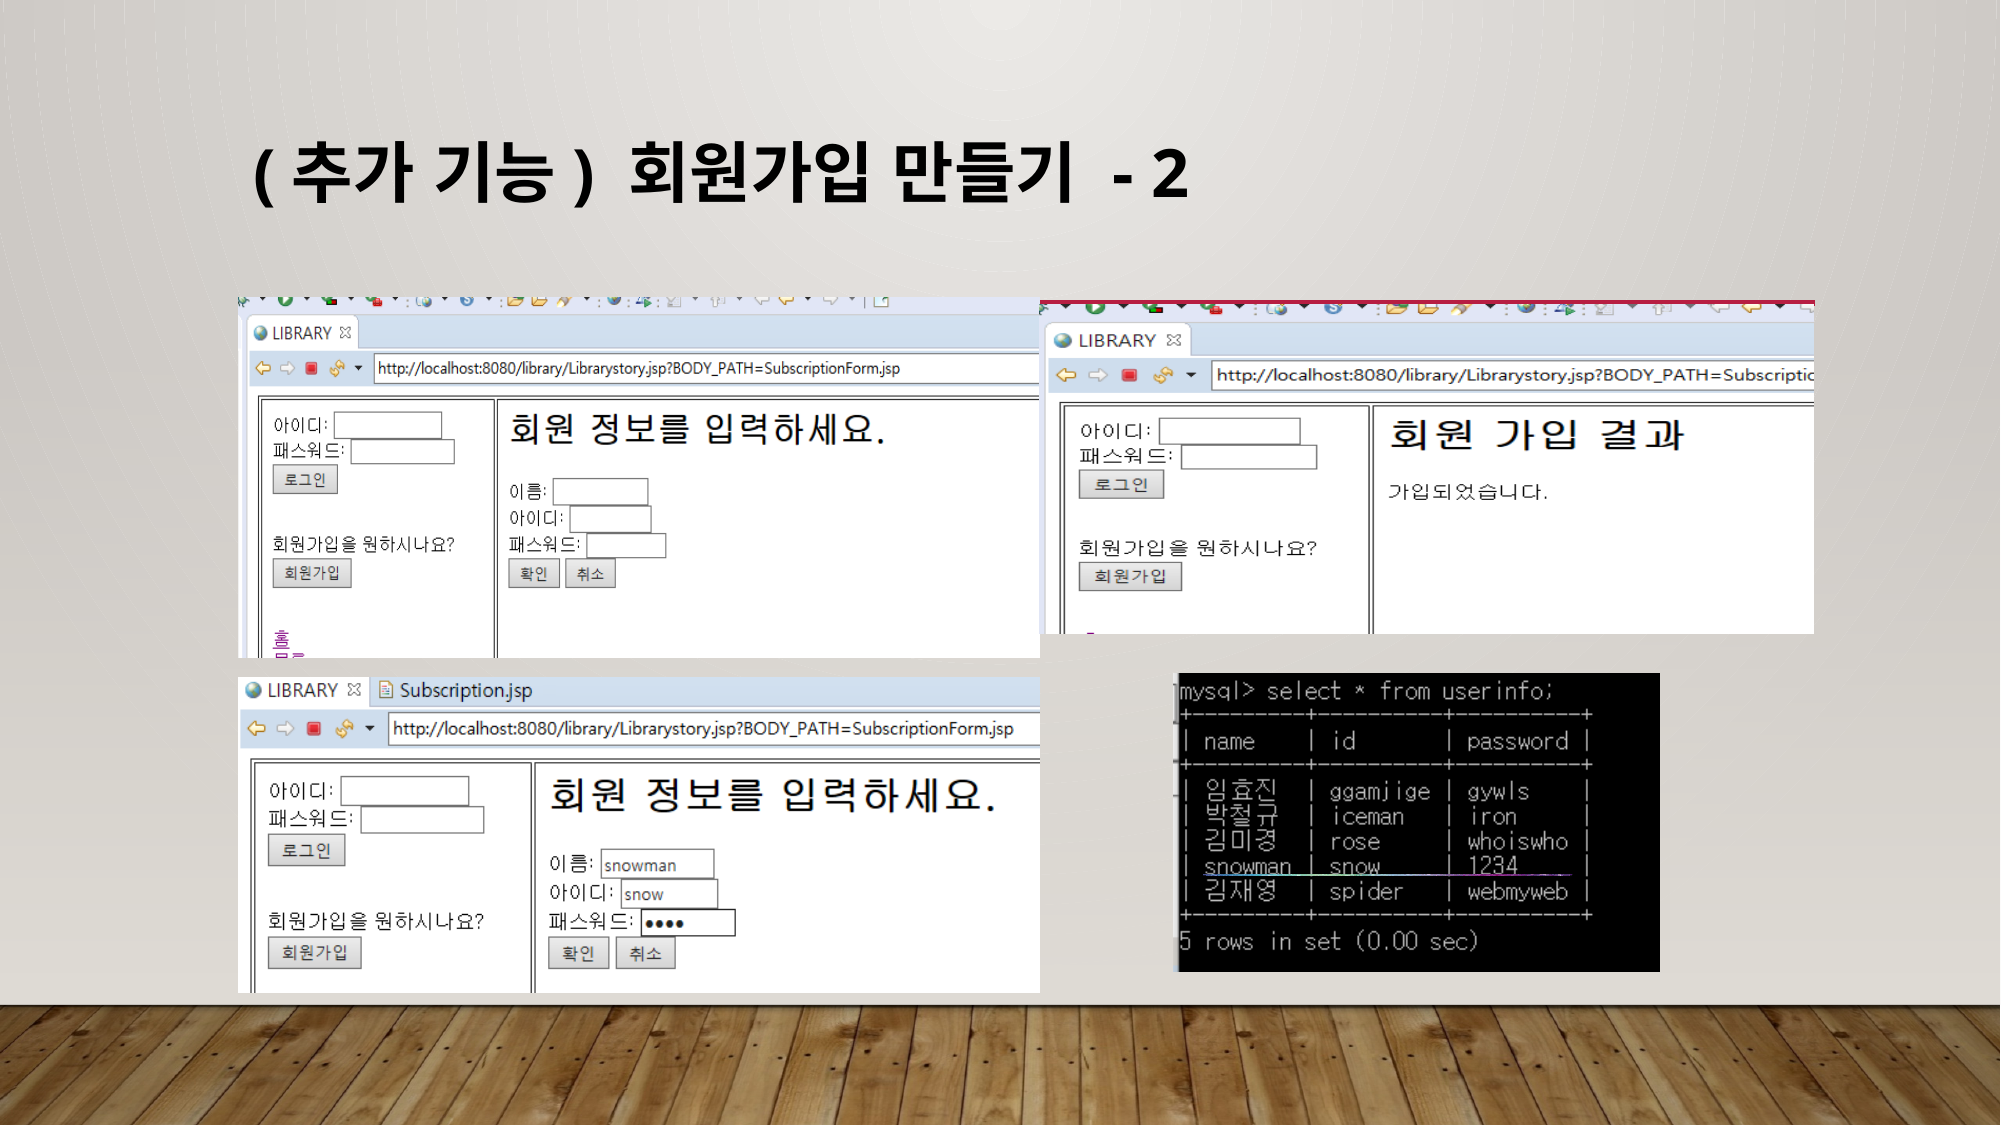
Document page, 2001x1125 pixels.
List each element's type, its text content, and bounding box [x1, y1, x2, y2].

picture [237, 296, 1814, 658]
title (추가 기능) 회원가입 만들기 - 2 [238, 131, 1814, 303]
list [1173, 673, 1660, 972]
picture [0, 1005, 2000, 1125]
picture [237, 677, 1040, 994]
